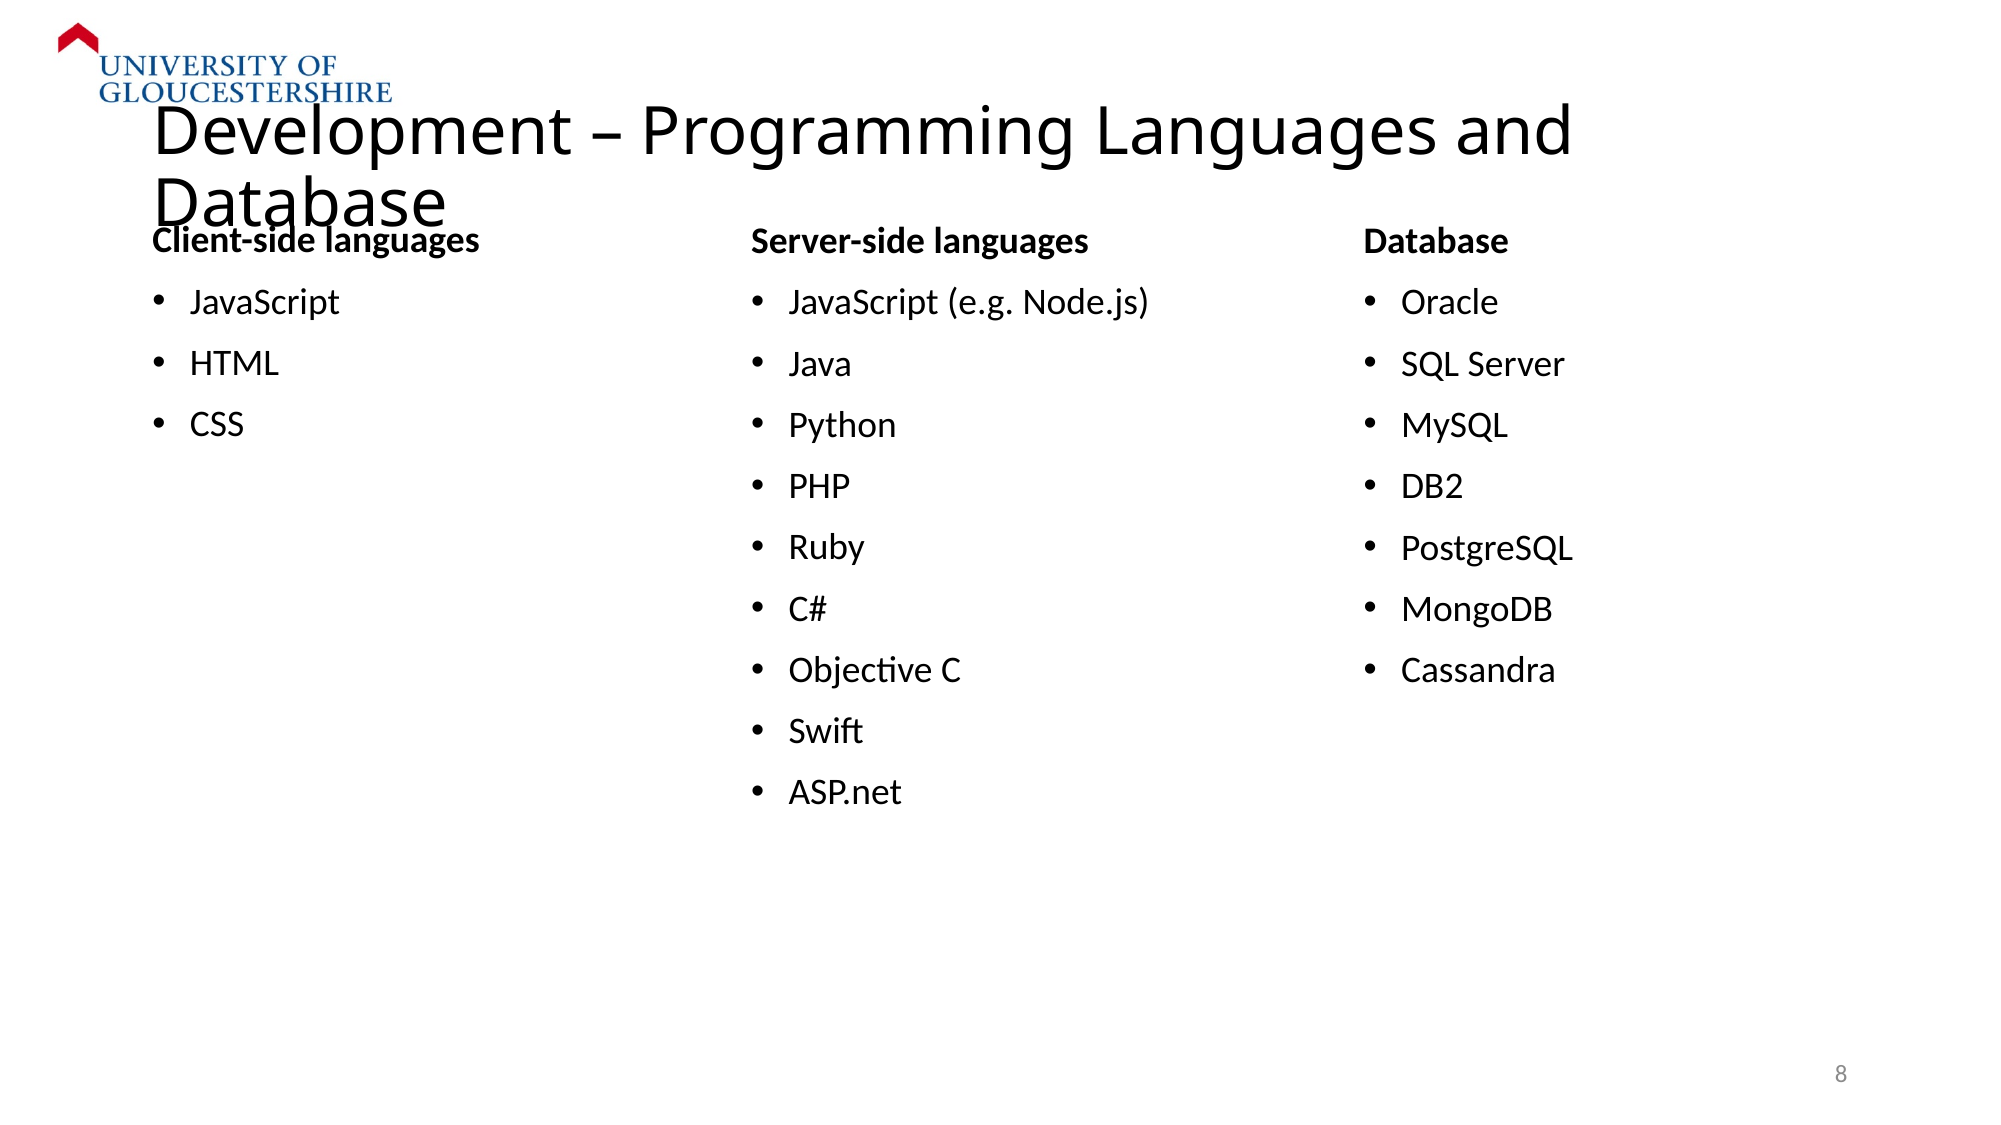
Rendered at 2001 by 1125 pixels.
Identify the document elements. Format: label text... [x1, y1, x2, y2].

title Development – Programming Languages and Database [137, 59, 1863, 213]
list Client-side languages JavaScript HTML CSS [137, 213, 736, 1014]
slide_number 8 [1412, 1042, 1863, 1103]
text_box Database Oracle SQL Server MySQL DB2 PostgreSQL MongoDB Cassandra [1348, 213, 1968, 1026]
picture [41, 18, 411, 113]
text_box Server-side languages JavaScript (e.g. Node.js) Java Python PHP Ruby C# Objective C Swift ASP.net [736, 213, 1438, 1081]
